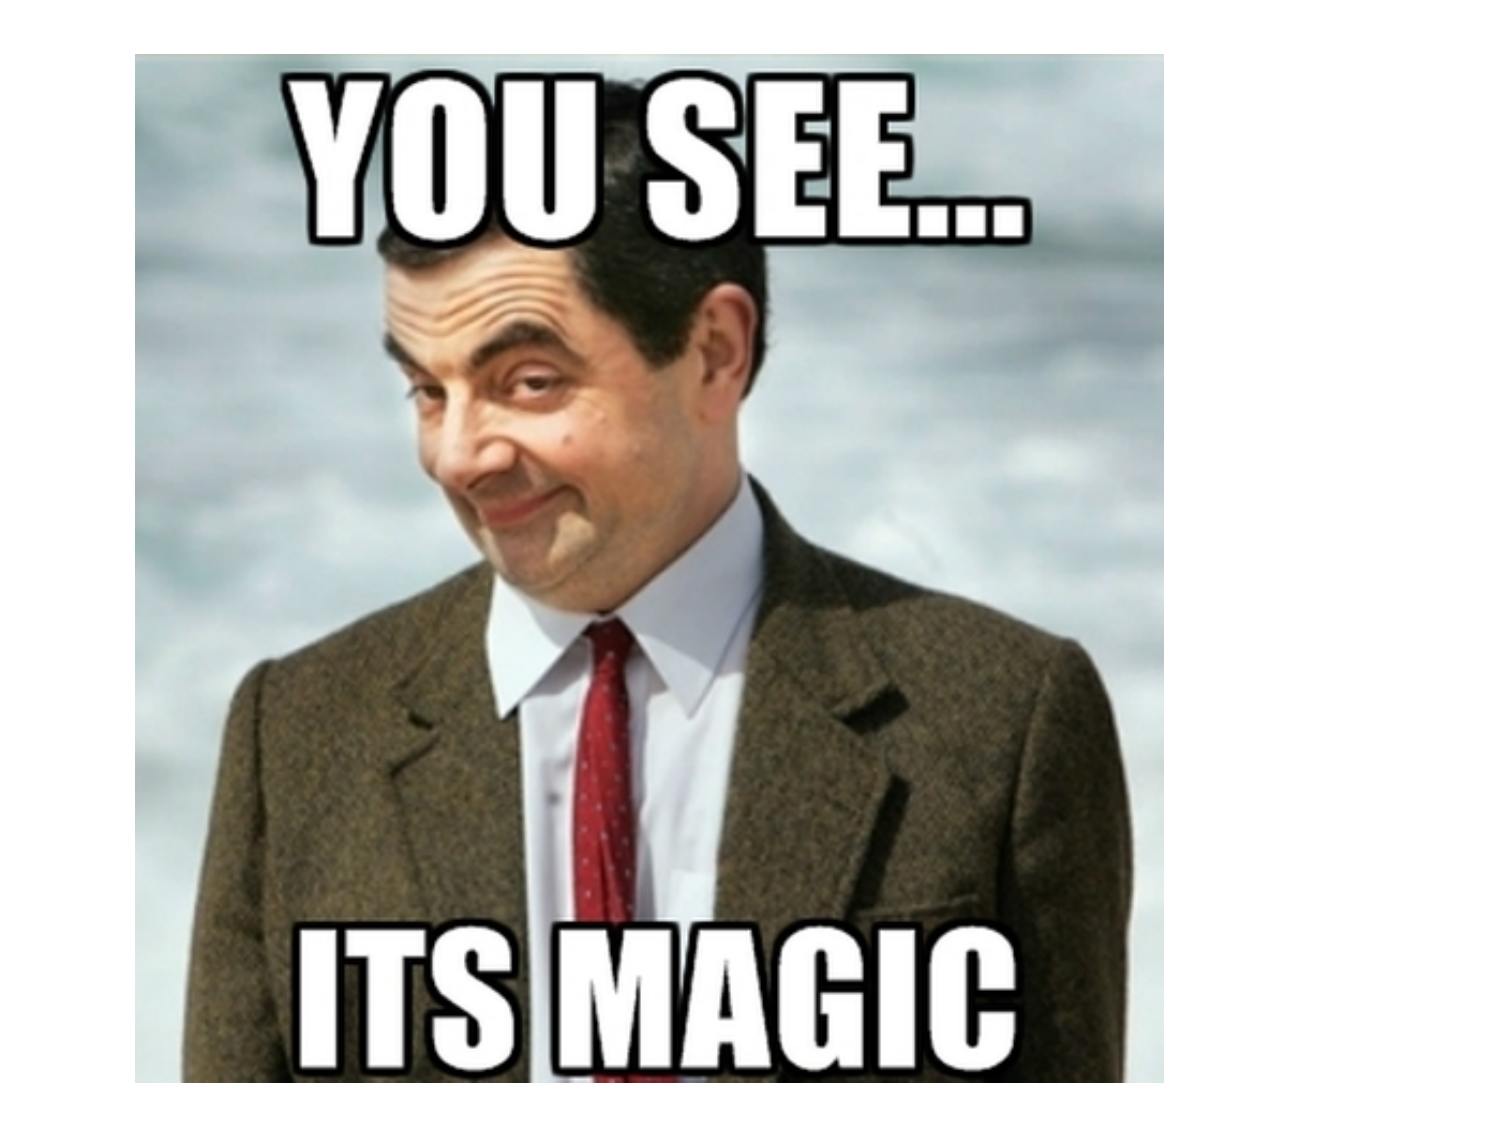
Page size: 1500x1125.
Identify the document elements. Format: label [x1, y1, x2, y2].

picture [135, 54, 1164, 1083]
